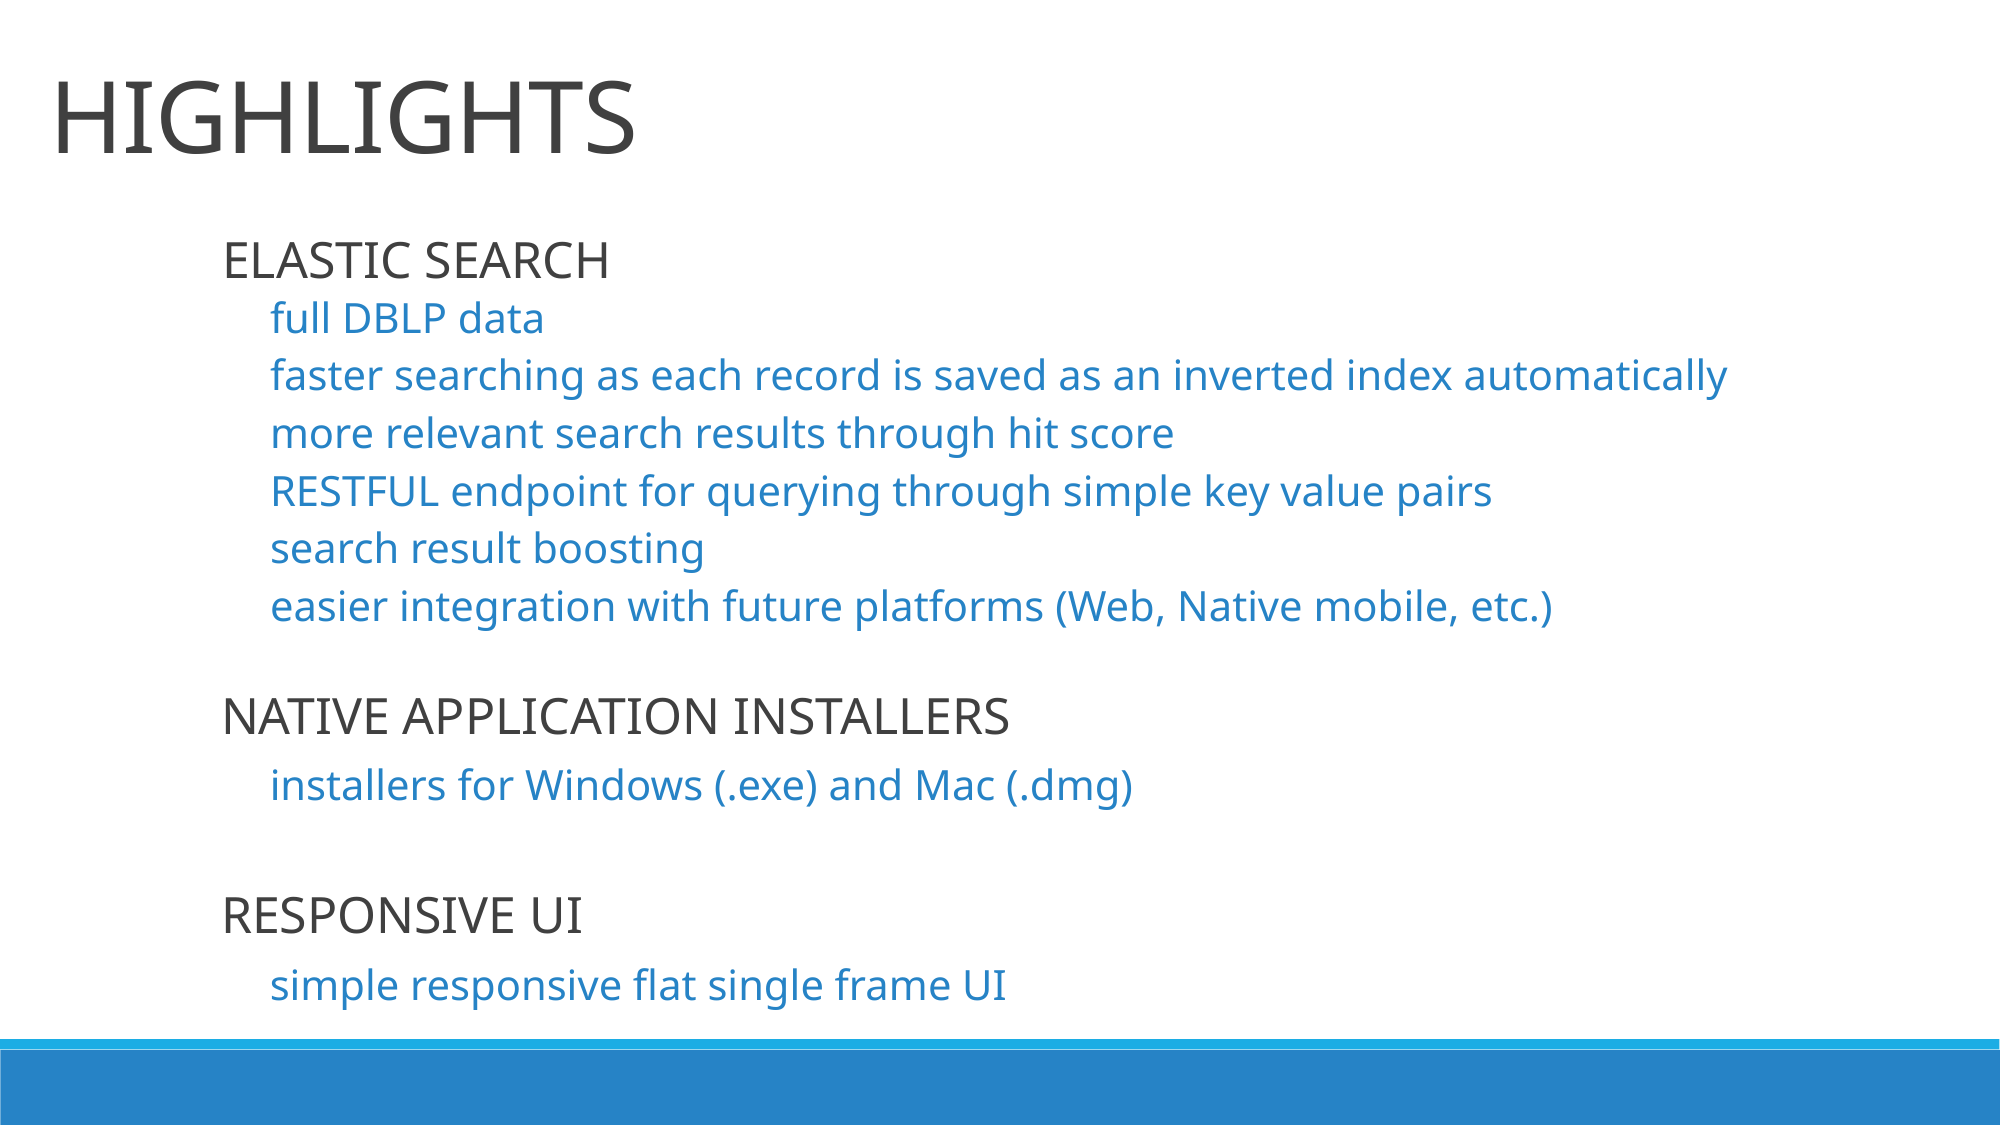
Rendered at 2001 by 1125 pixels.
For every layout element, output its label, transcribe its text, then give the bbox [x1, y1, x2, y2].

list ELASTIC SEARCH full DBLP data faster searching as each record is saved as an inverted index automatically more relevant search results through hit score RESTFUL endpoint for querying through simple key value pairs search result boosting easier integration with future platforms (Web, Native mobile, etc.) NATIVE APPLICATION INSTALLERS installers for Windows (.exe) and Mac (.dmg) RESPONSIVE UI simple responsive flat single frame UI [206, 227, 1857, 1050]
title HIGHLIGHTS [34, 0, 1685, 182]
